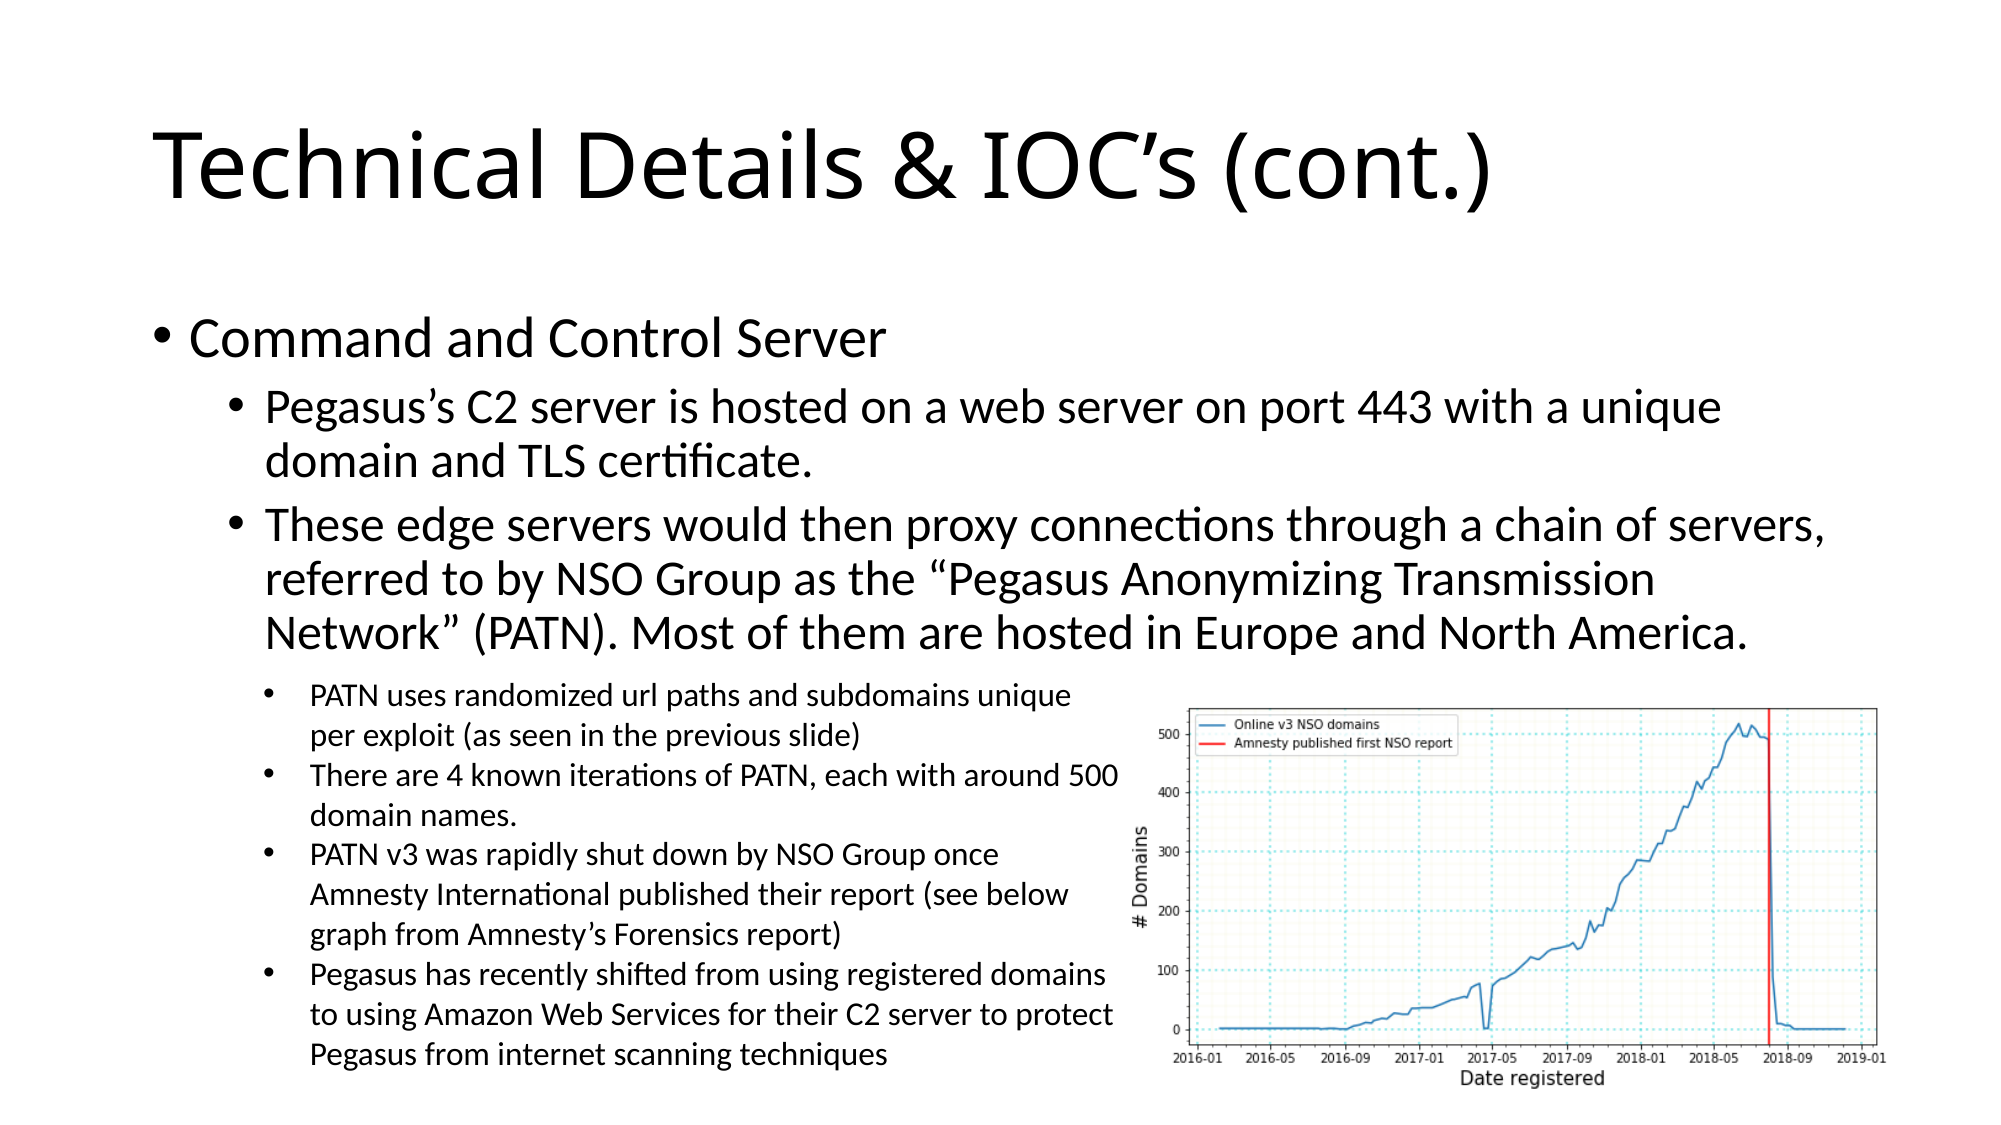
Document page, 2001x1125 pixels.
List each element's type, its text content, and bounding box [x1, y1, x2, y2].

picture [1078, 655, 1965, 1100]
text_box PATN uses randomized url paths and subdomains unique per exploit (as seen in the previous slide) There are 4 known iterations of PATN, each with around 500 domain names. PATN v3 was rapidly shut down by NSO Group once Amnesty International published their report (see below graph from Amnesty’s Forensics report) Pegasus has recently shifted from using registered domains to using Amazon Web Services for their C2 server to protect Pegasus from internet scanning techniques [98, 665, 1078, 1080]
title Technical Details & IOC’s (cont.) [137, 59, 1863, 278]
list Command and Control Server Pegasus’s C2 server is hosted on a web server on port 443 with a unique domain and TLS certificate. These edge servers would then proxy connections through a chain of servers, referred to by NSO Group as the “Pegasus Anonymizing Transmission Network” (PATN). Most of them are hosted in Europe and North America. [137, 299, 1863, 665]
